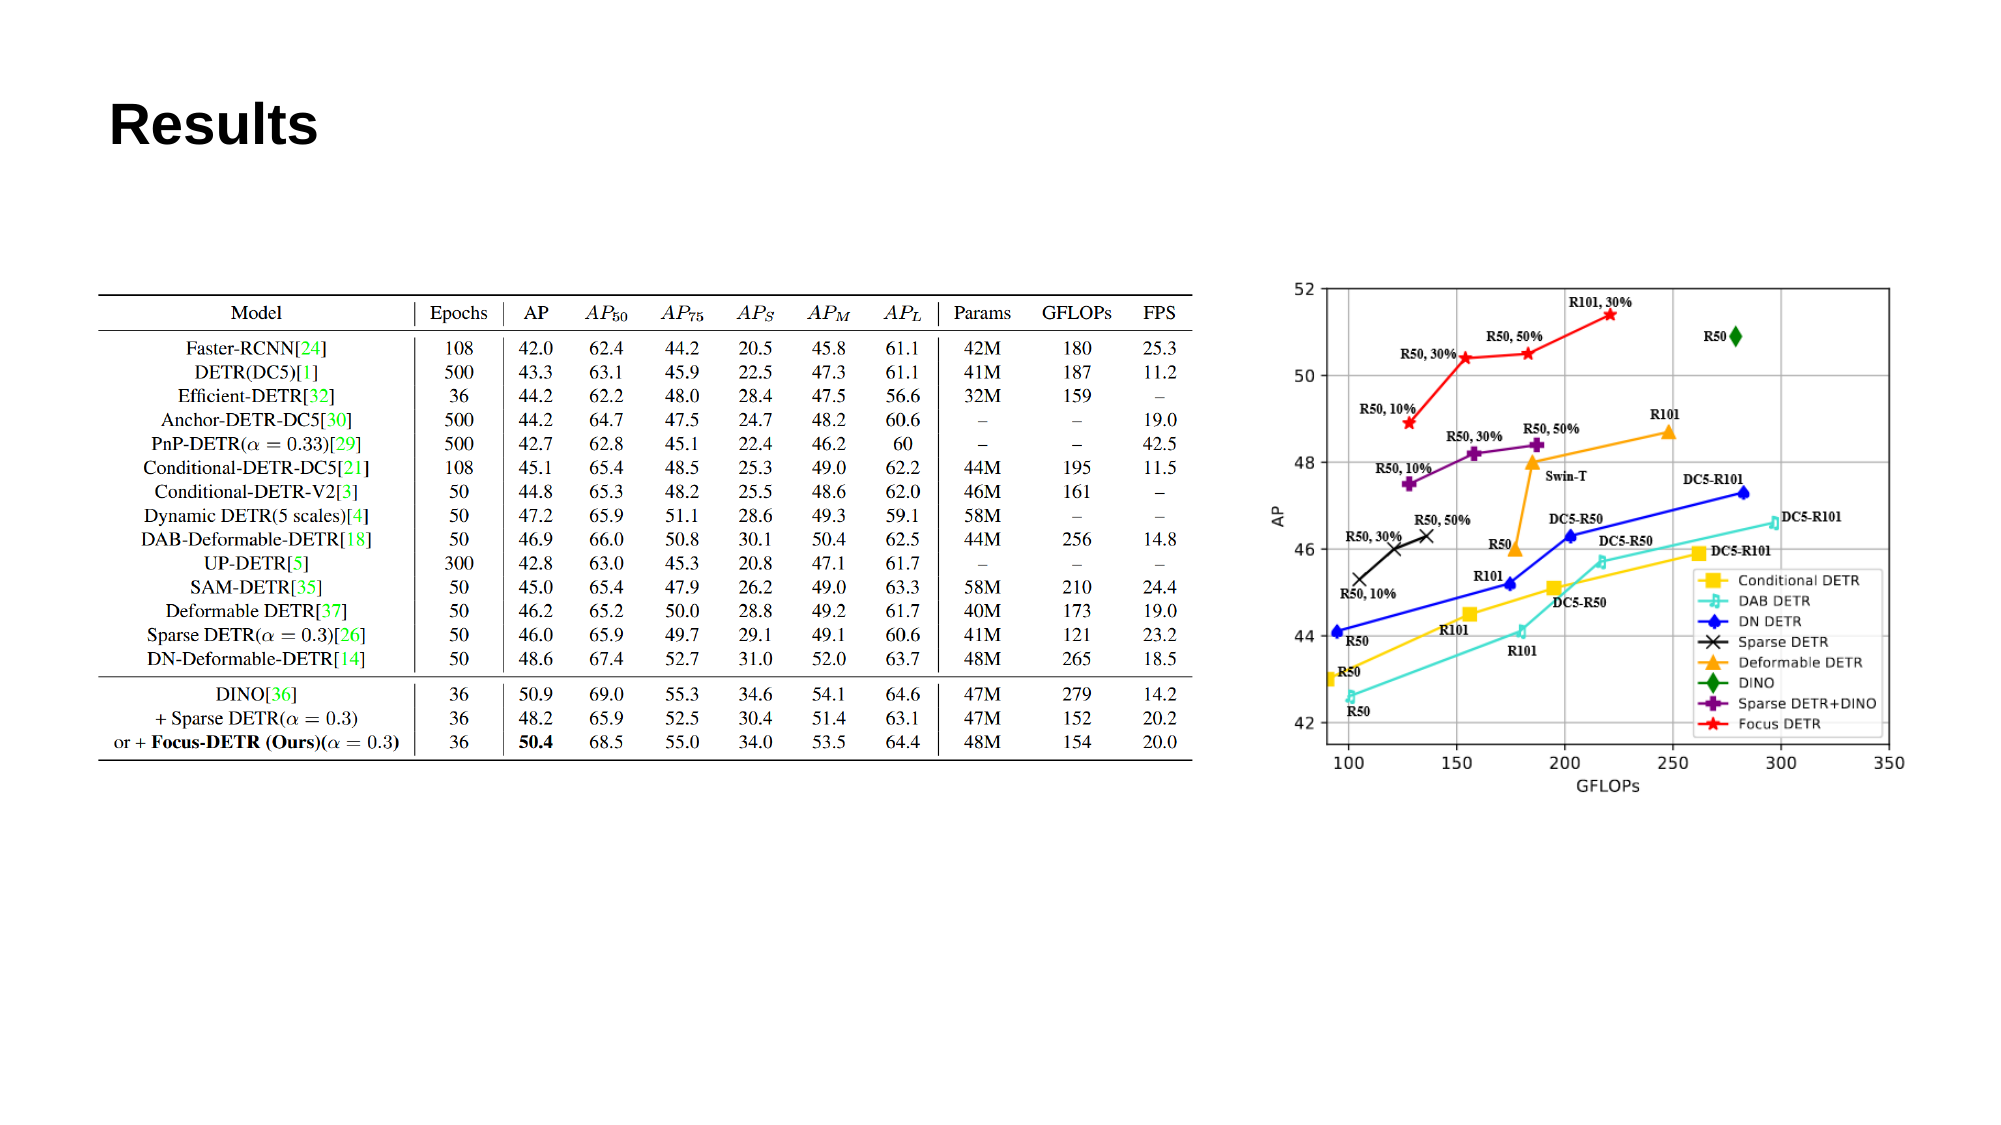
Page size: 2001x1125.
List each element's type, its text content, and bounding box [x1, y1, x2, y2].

text_box Results [93, 78, 853, 164]
picture [91, 290, 1195, 764]
picture [1260, 273, 1909, 803]
